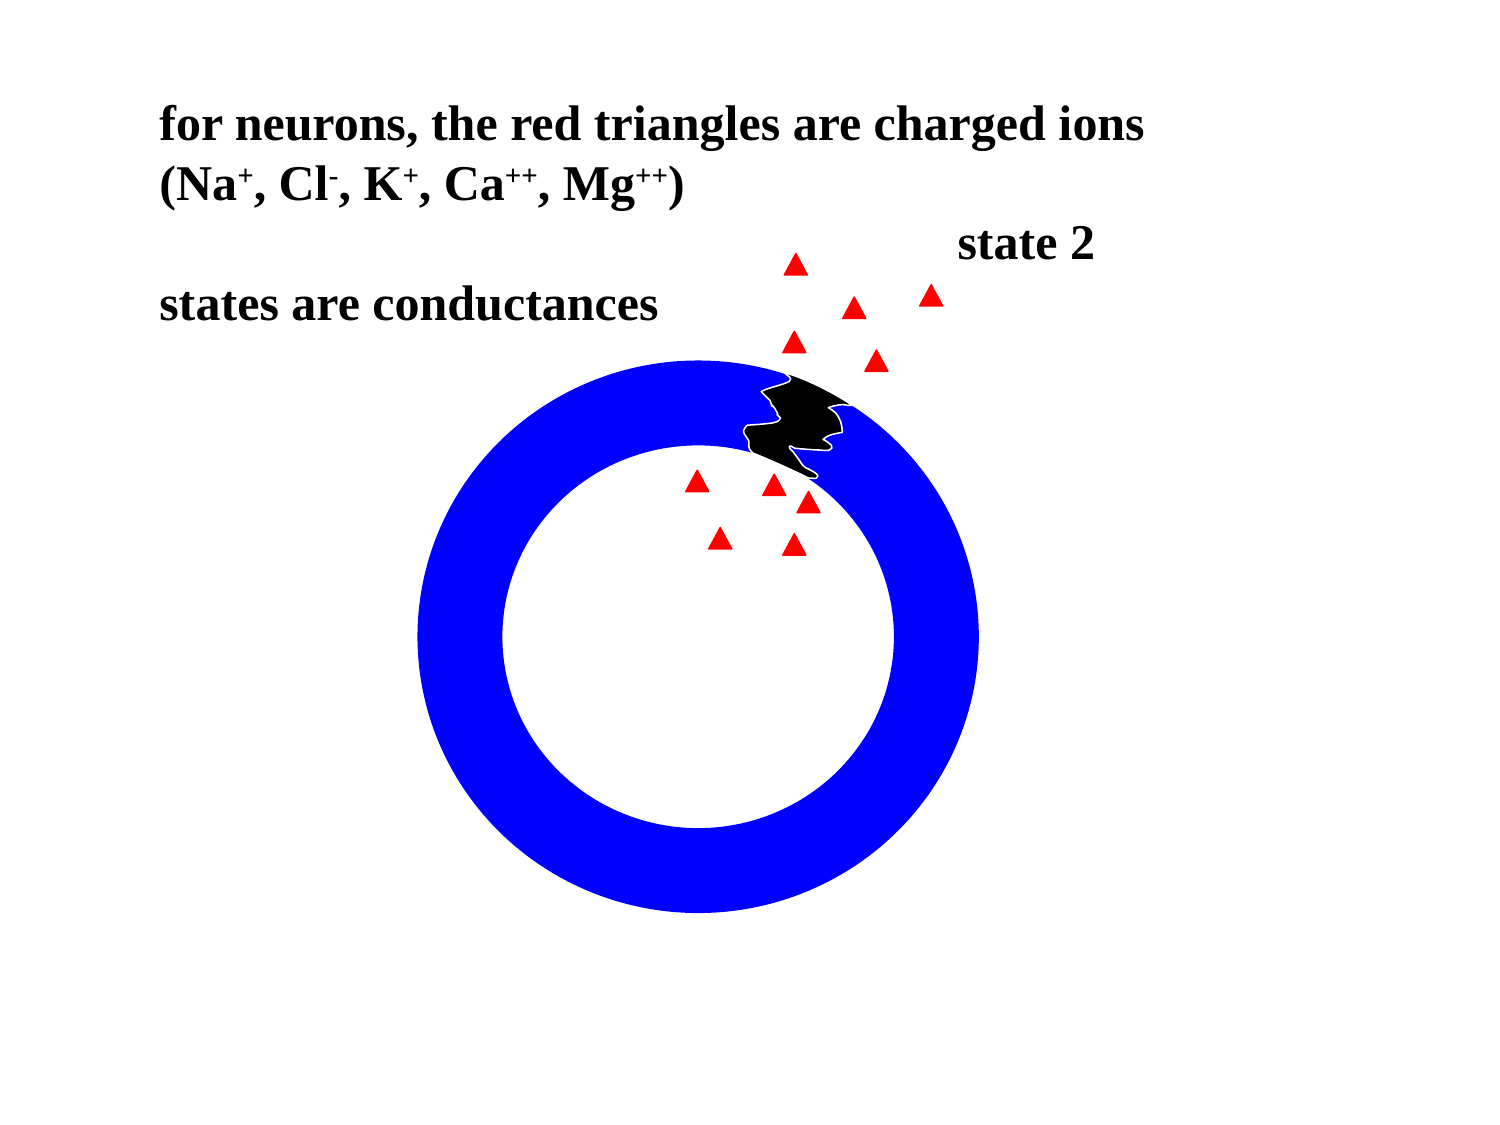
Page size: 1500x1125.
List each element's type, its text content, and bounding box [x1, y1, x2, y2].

text_box [459, 403, 937, 871]
text_box state 2 [942, 202, 1420, 277]
text_box for neurons, the red triangles are charged ions (Na+, Cl-, K+, Ca++, Mg++) states are conductances [144, 82, 1366, 338]
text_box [685, 253, 943, 556]
